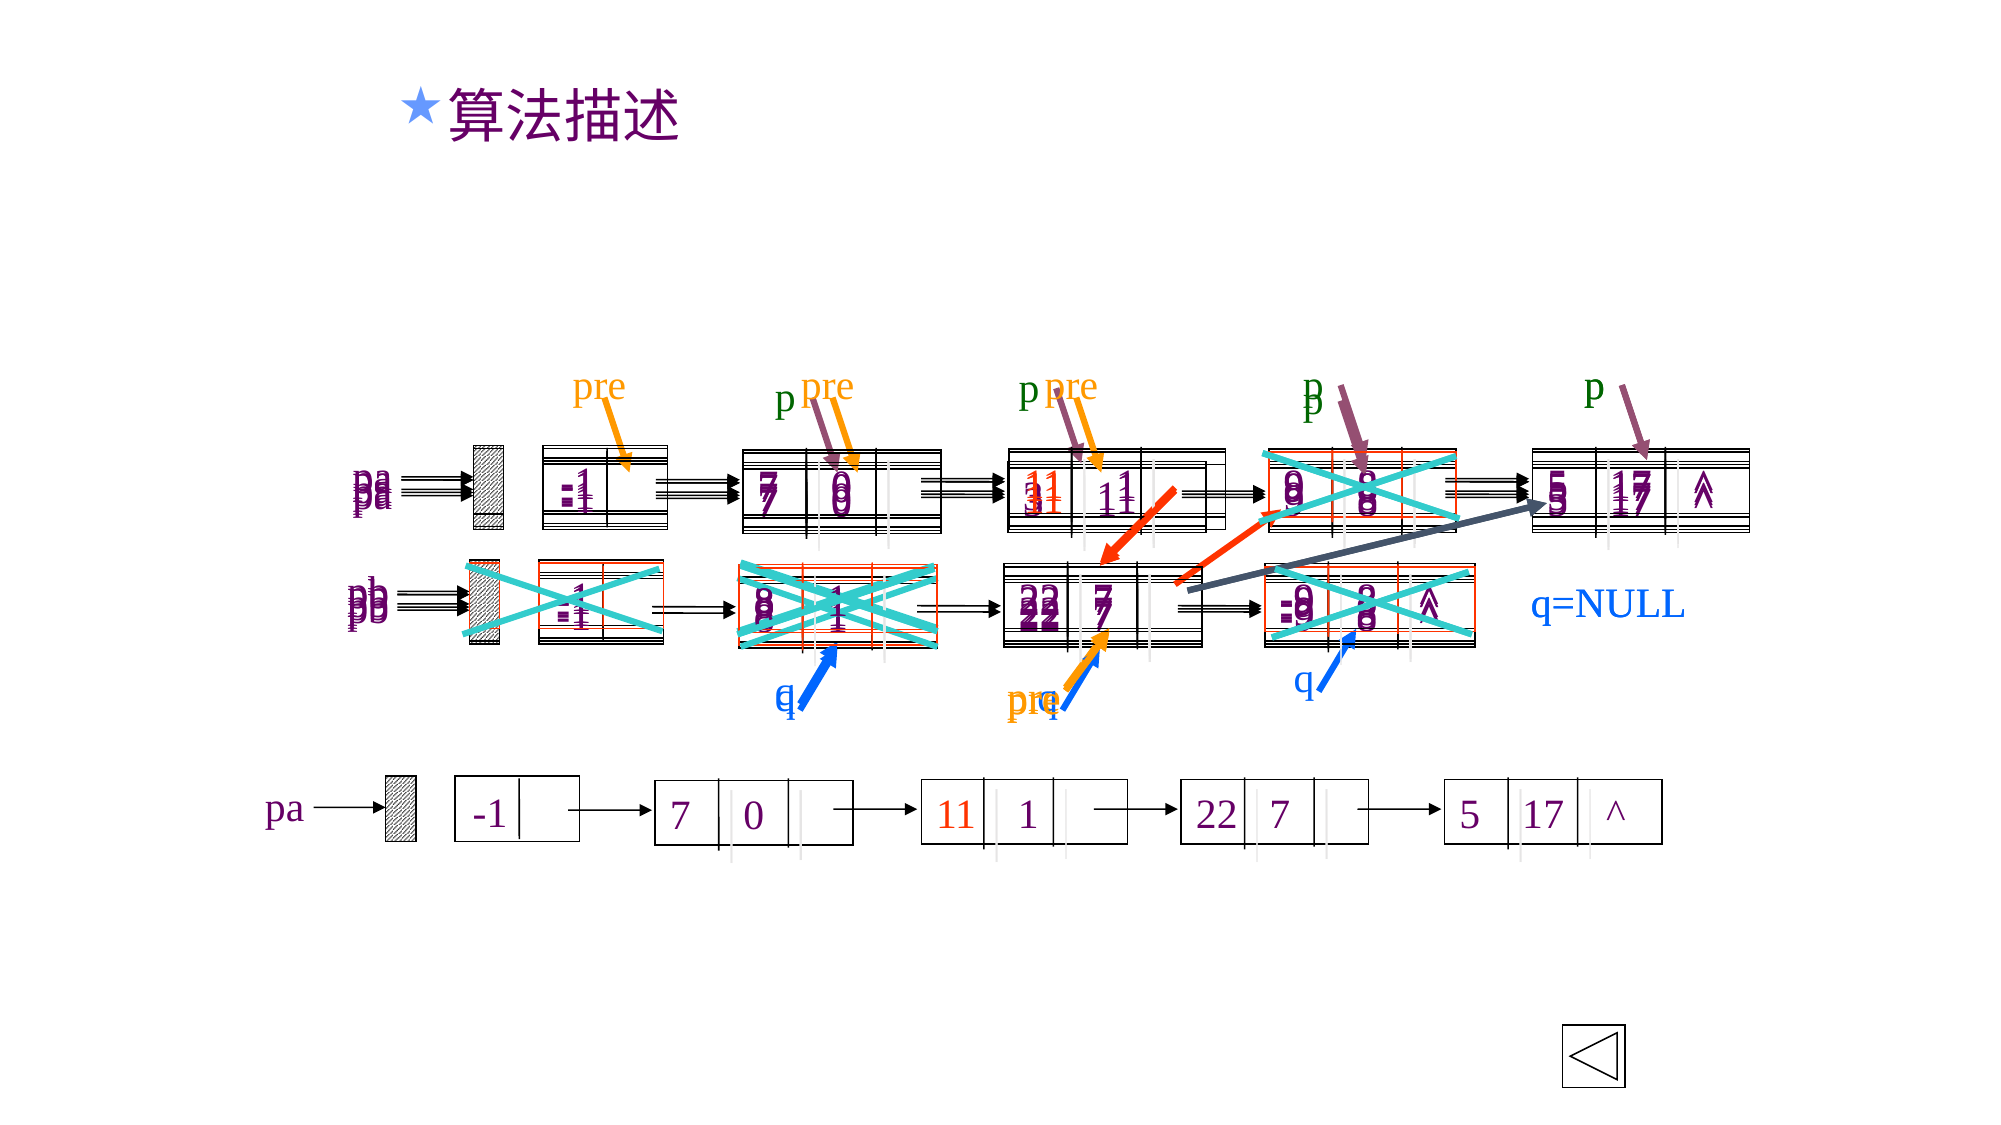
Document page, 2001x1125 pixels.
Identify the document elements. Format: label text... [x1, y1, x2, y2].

text_box 算法描述 [305, 71, 1700, 170]
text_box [249, 771, 1663, 851]
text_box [332, 349, 1751, 731]
text_box [1562, 1024, 1625, 1088]
